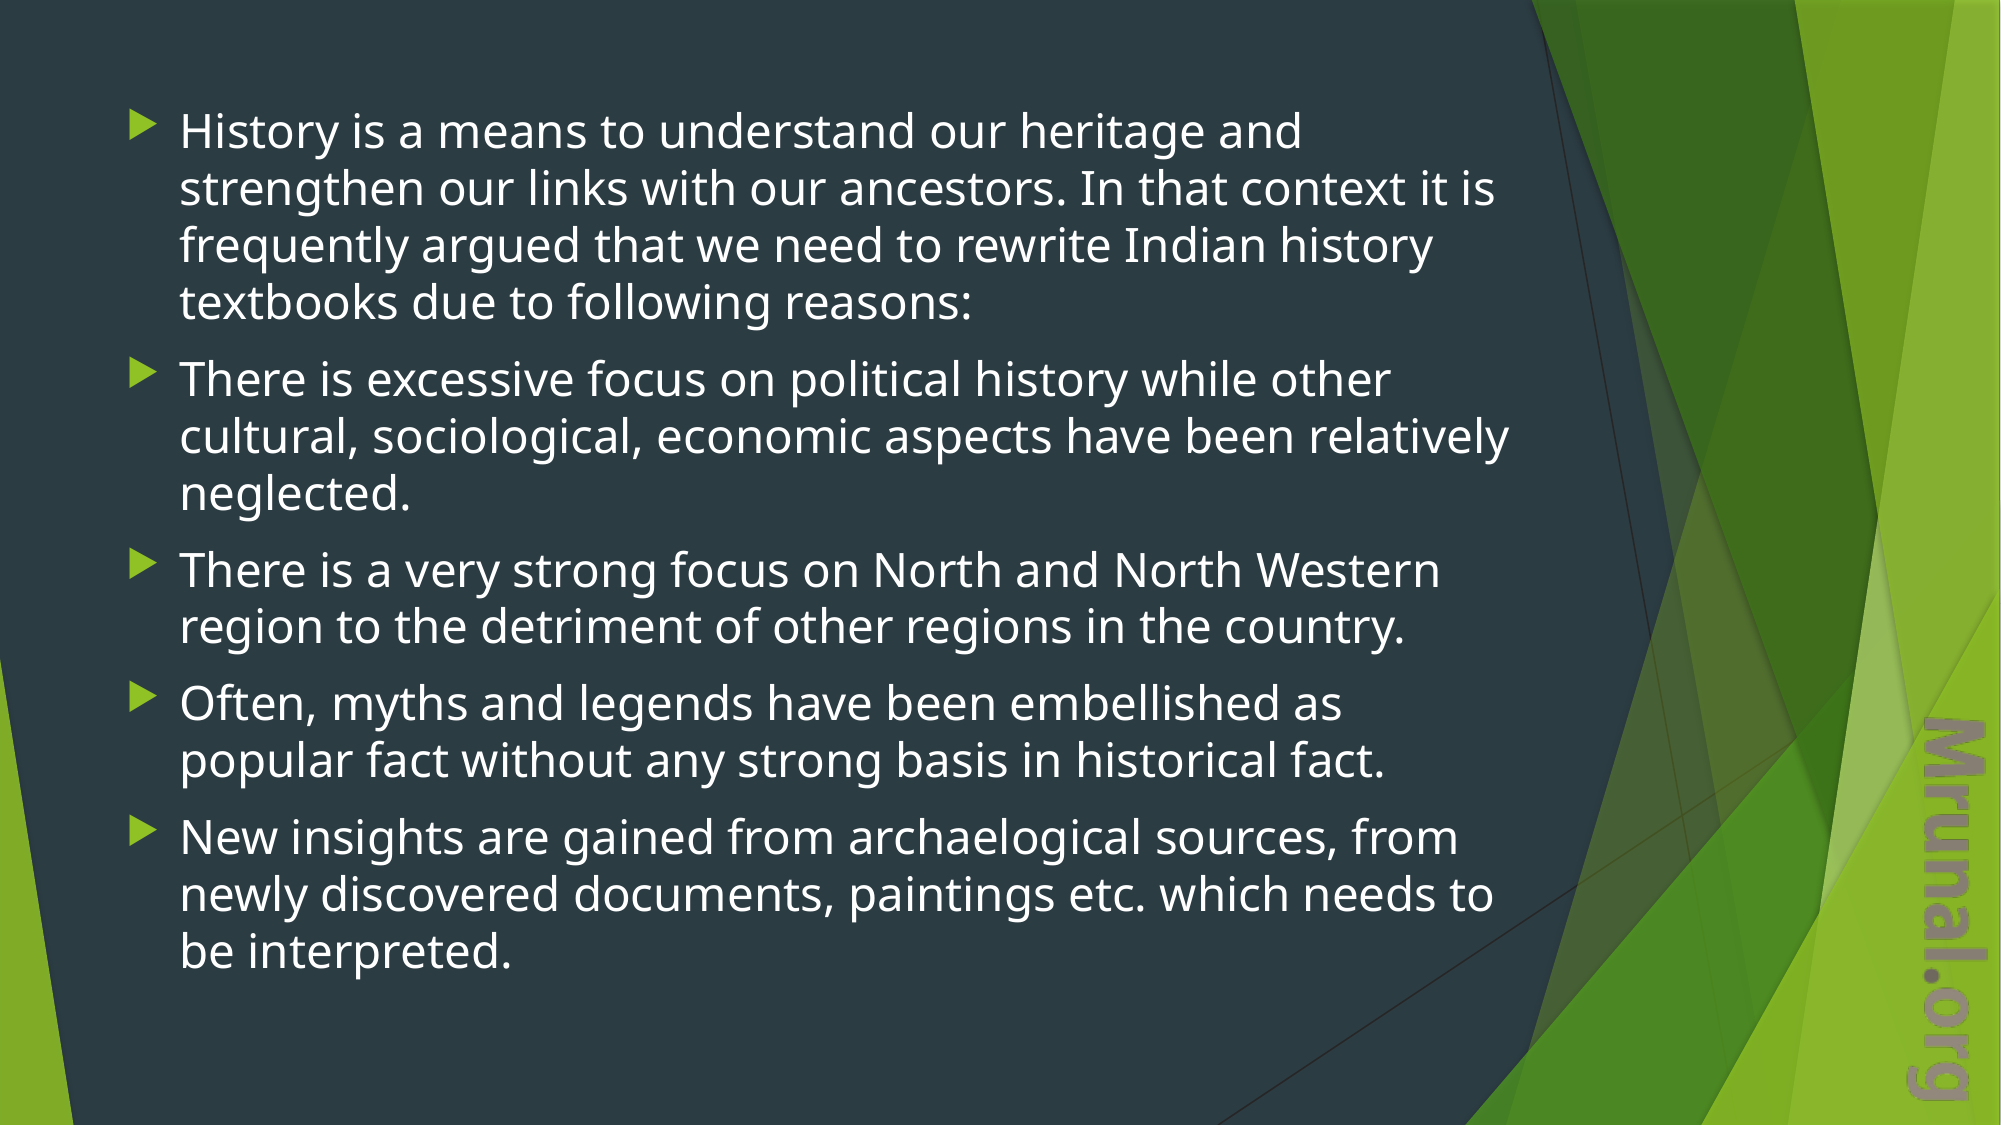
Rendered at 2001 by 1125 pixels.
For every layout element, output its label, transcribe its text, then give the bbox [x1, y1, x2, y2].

list History is a means to understand our heritage and strengthen our links with our ancestors. In that context it is frequently argued that we need to rewrite Indian history textbooks due to following reasons: There is excessive focus on political history while other cultural, sociological, economic aspects have been relatively neglected. There is a very strong focus on North and North Western region to the detriment of other regions in the country. Often, myths and legends have been embellished as popular fact without any strong basis in historical fact. New insights are gained from archaelogical sources, from newly discovered documents, paintings etc. which needs to be interpreted. [111, 94, 1532, 991]
